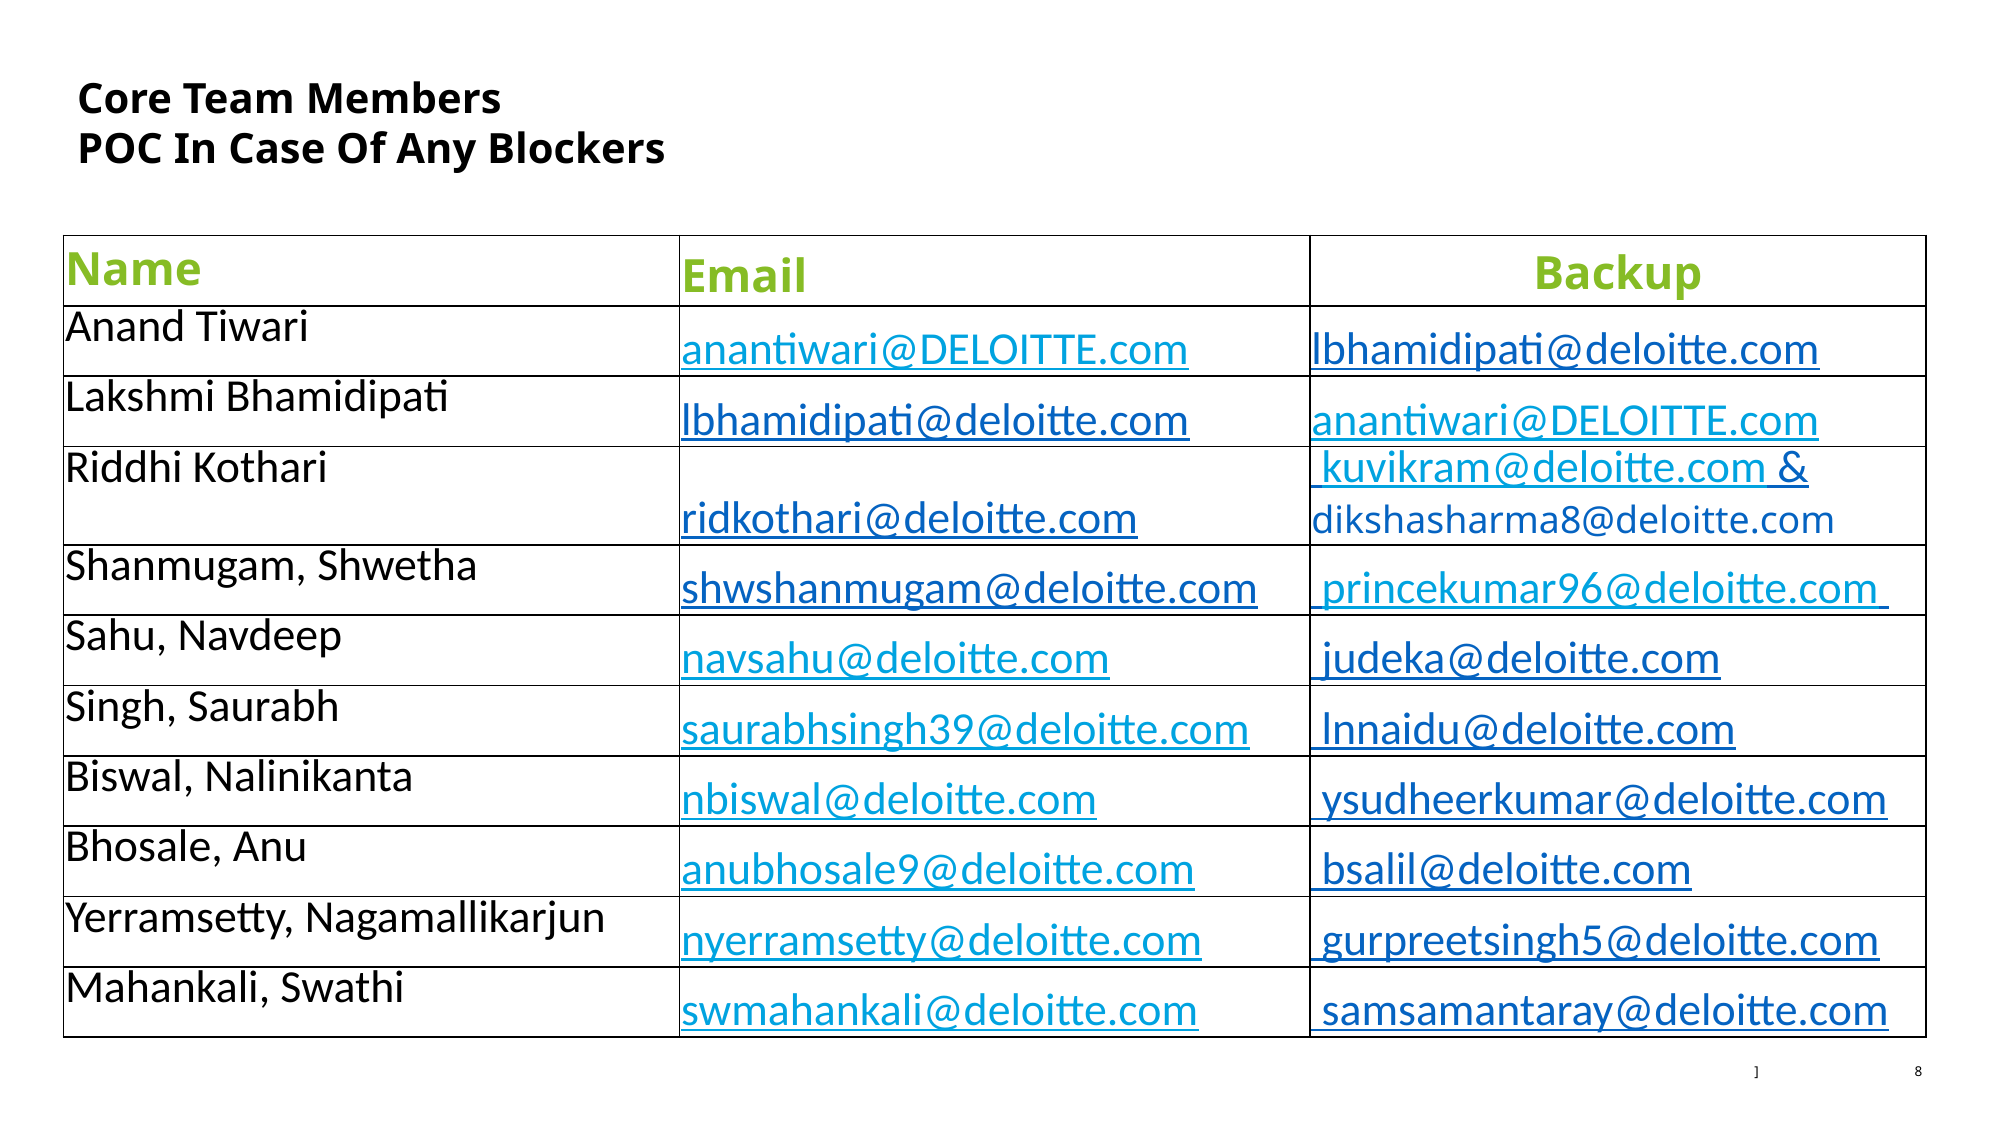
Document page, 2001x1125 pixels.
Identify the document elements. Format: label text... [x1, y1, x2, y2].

table_cell Biswal, Nalinikanta [64, 757, 679, 825]
table_cell ridkothari@deloitte.com [680, 447, 1309, 544]
table_cell saurabhsingh39@deloitte.com [680, 686, 1309, 755]
table_cell kuvikram@deloitte.com & dikshasharma8@deloitte.com [1311, 447, 1925, 544]
table_header Name [64, 236, 679, 305]
table_cell Yerramsetty, Nagamallikarjun [64, 897, 679, 966]
table_cell judeka@deloitte.com [1311, 616, 1925, 685]
table_cell samsamantaray@deloitte.com [1311, 968, 1925, 1036]
table_cell nyerramsetty@deloitte.com [680, 897, 1309, 966]
table_cell Shanmugam, Shwetha [64, 546, 679, 614]
table_cell Mahankali, Swathi [64, 968, 679, 1036]
table_cell anantiwari@DELOITTE.com [1311, 377, 1925, 446]
table_cell anubhosale9@deloitte.com [680, 827, 1309, 896]
table_cell Bhosale, Anu [64, 827, 679, 896]
table_cell Anand Tiwari [64, 307, 679, 375]
table_cell bsalil@deloitte.com [1311, 827, 1925, 896]
table_cell ysudheerkumar@deloitte.com [1311, 757, 1925, 825]
table_cell Sahu, Navdeep [64, 616, 679, 685]
table_cell lbhamidipati@deloitte.com [1311, 307, 1925, 375]
table_cell navsahu@deloitte.com [680, 616, 1309, 685]
table_cell Riddhi Kothari [64, 447, 679, 544]
table_cell Lakshmi Bhamidipati [64, 377, 679, 446]
title Core Team Members POC In Case Of Any Blockers [77, 72, 1923, 187]
table_cell gurpreetsingh5@deloitte.com [1311, 897, 1925, 966]
table_cell swmahankali@deloitte.com [680, 968, 1309, 1036]
table_cell lnnaidu@deloitte.com [1311, 686, 1925, 755]
table_cell nbiswal@deloitte.com [680, 757, 1309, 825]
table_cell anantiwari@DELOITTE.com [680, 307, 1309, 375]
table_cell princekumar96@deloitte.com [1311, 546, 1925, 614]
table_header Backup [1311, 236, 1925, 305]
table_header Email [680, 236, 1309, 305]
table_cell shwshanmugam@deloitte.com [680, 546, 1309, 614]
table_cell lbhamidipati@deloitte.com [680, 377, 1309, 446]
table_cell Singh, Saurabh [64, 686, 679, 755]
